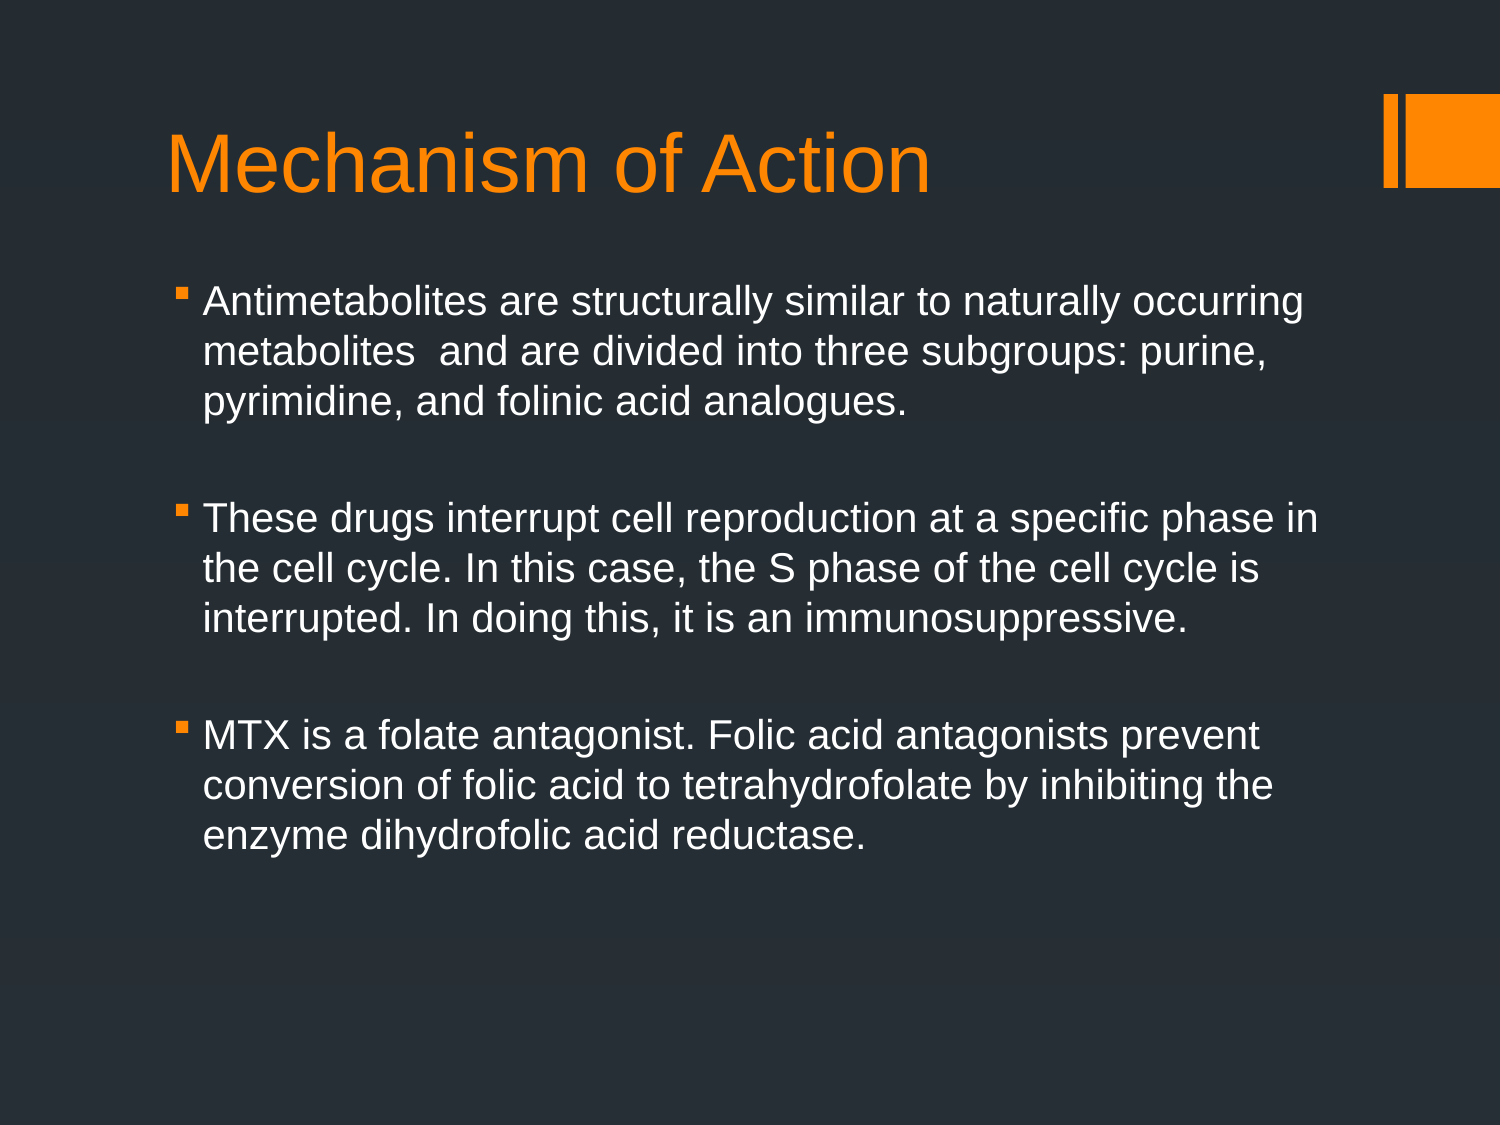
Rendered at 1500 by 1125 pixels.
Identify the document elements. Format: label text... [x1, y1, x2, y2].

list Antimetabolites are structurally similar to naturally occurring metabolites and are divided into three subgroups: purine, pyrimidine, and folinic acid analogues. These drugs interrupt cell reproduction at a specific phase in the cell cycle. In this case, the S phase of the cell cycle is interrupted. In doing this, it is an immunosuppressive. MTX is a folate antagonist. Folic acid antagonists prevent conversion of folic acid to tetrahydrofolate by inhibiting the enzyme dihydrofolic acid reductase. [150, 266, 1350, 1035]
title Mechanism of Action [150, 52, 1350, 217]
